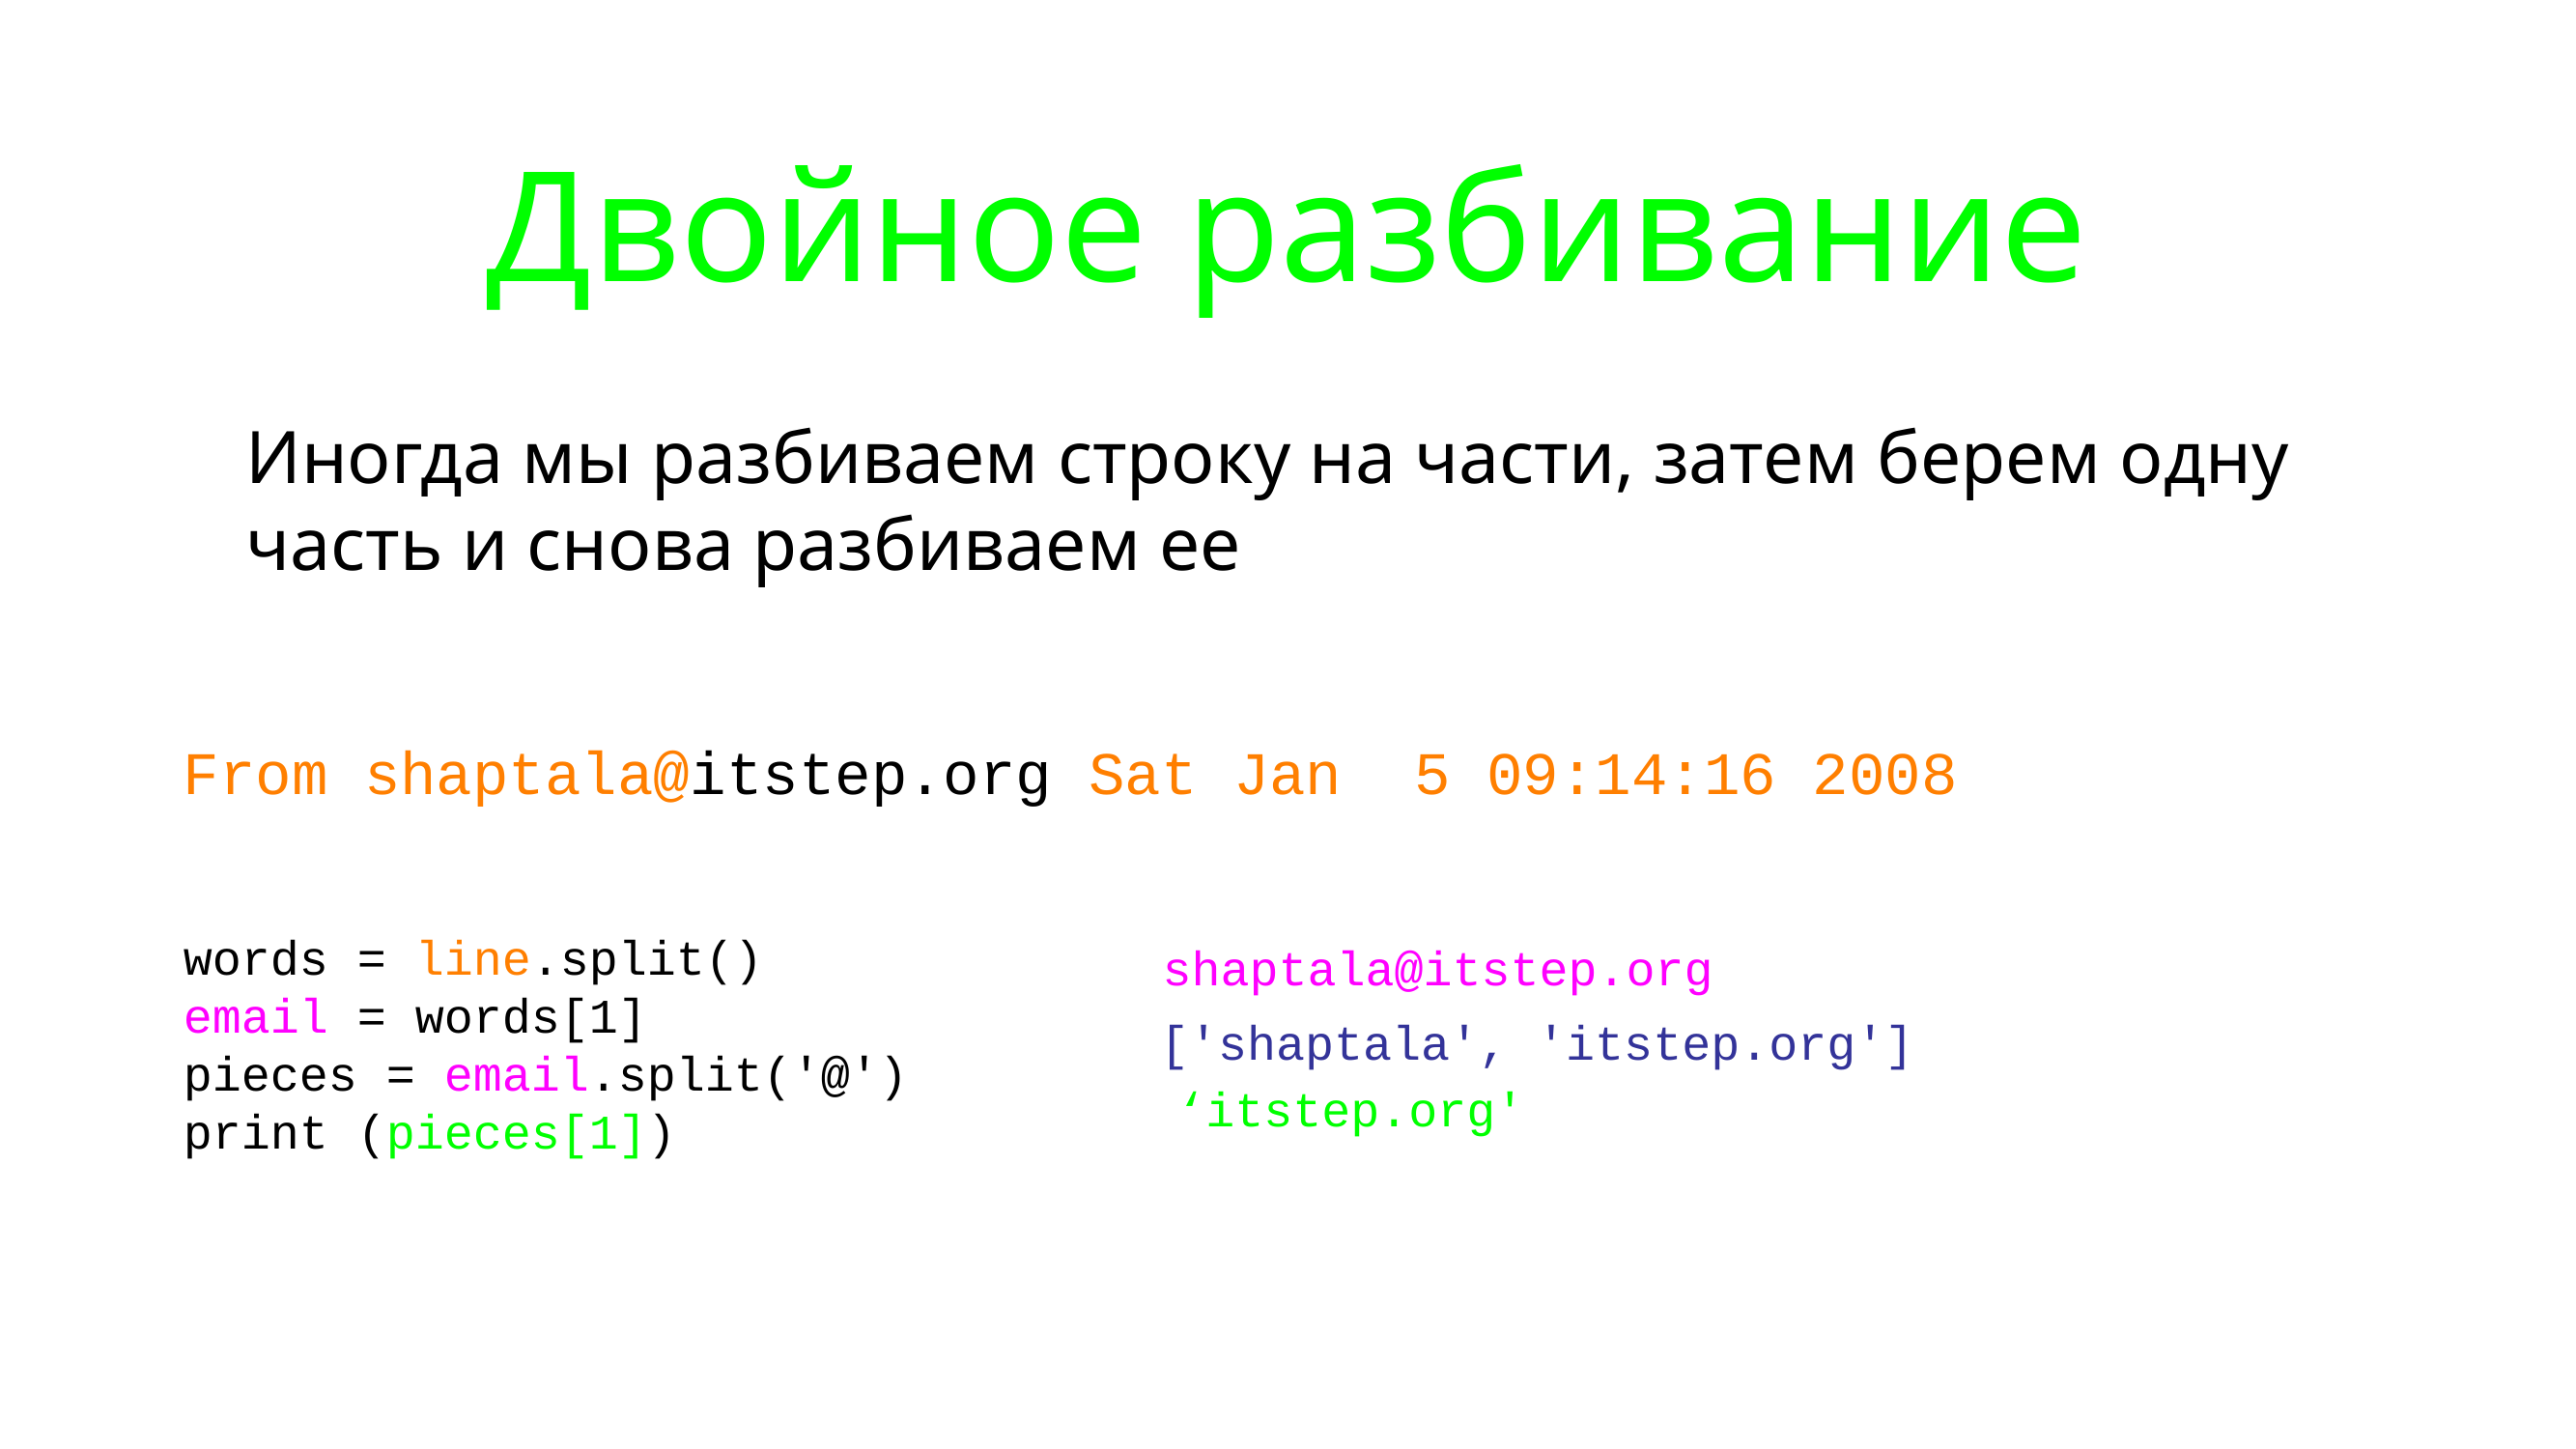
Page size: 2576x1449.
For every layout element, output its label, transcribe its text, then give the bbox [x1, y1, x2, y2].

list Иногда мы разбиваем строку на части, затем берем одну часть и снова разбиваем ее [167, 381, 2318, 615]
text_box words = line.split() email = words[1] pieces = email.split('@') print (pieces[1]) ] [183, 928, 1163, 1229]
text_box ['shaptala', 'itstep.org'] [1163, 1002, 2267, 1079]
text_box From shaptala@itstep.org Sat Jan 5 09:14:16 2008 [183, 717, 2298, 824]
text_box shaptala@itstep.org [1162, 912, 2204, 1020]
text_box ‘itstep.org' [1162, 1071, 1590, 1144]
title Двойное разбивание [183, 38, 2391, 403]
